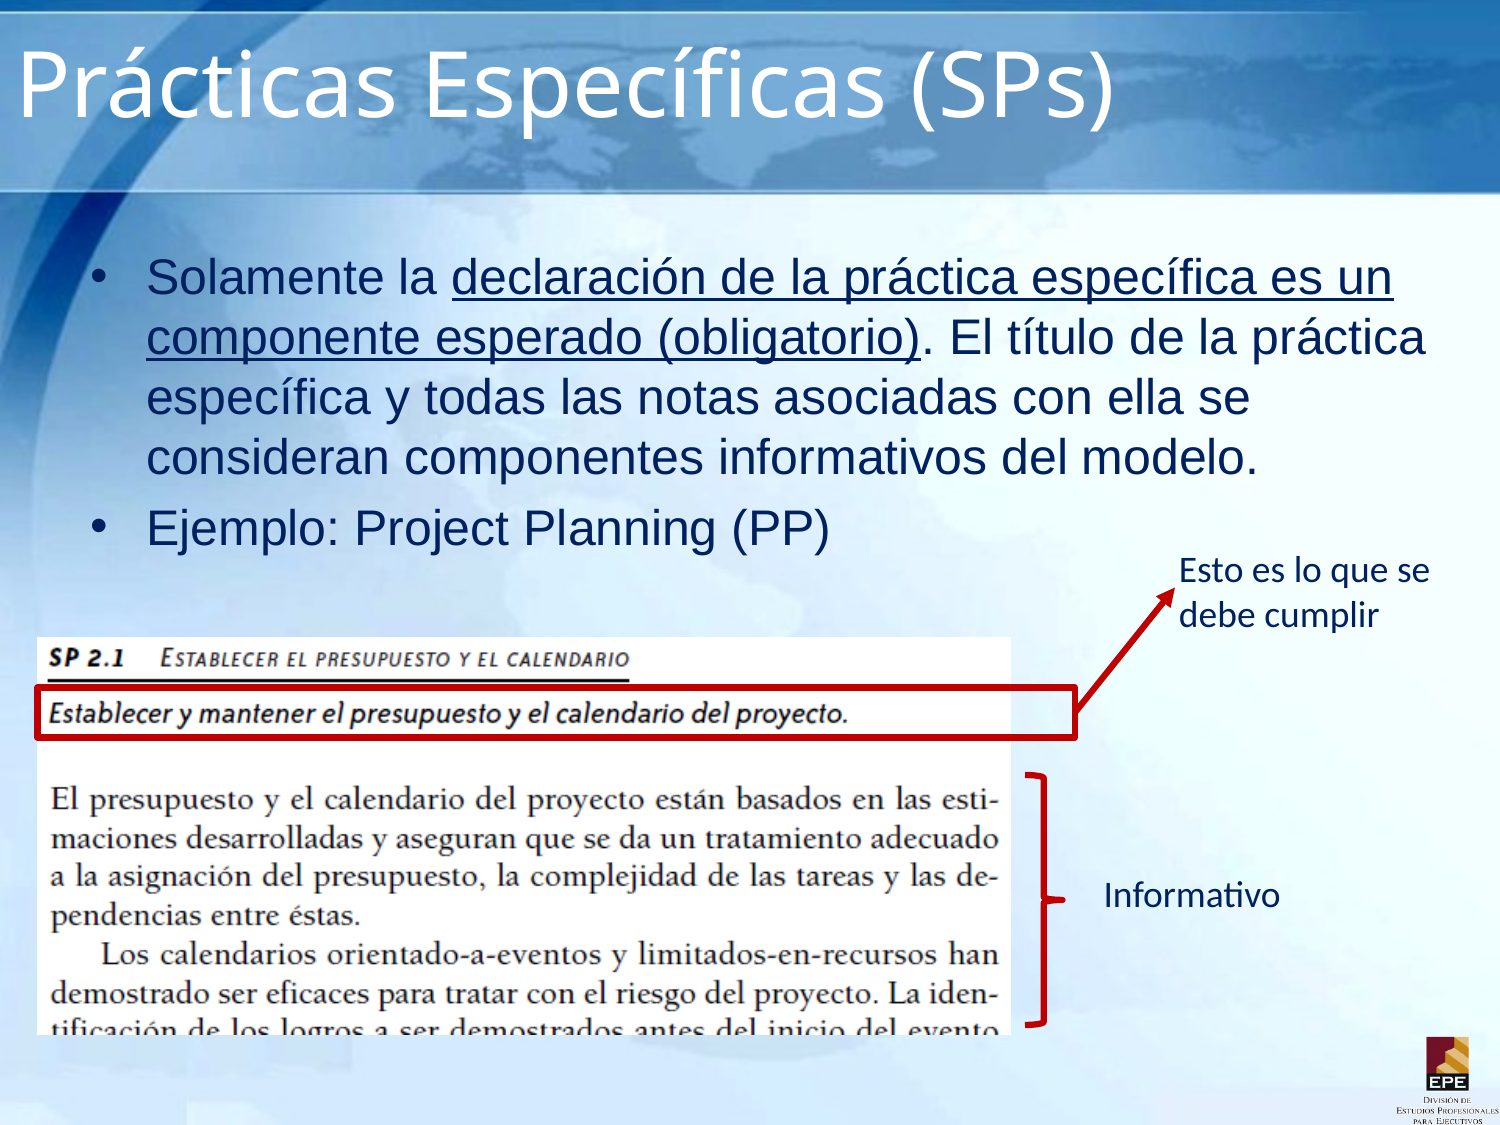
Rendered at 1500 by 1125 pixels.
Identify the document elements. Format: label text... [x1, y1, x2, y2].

title Prácticas Específicas (SPs) [0, 0, 1375, 163]
picture [0, 0, 1500, 1125]
text_box Informativo [1088, 862, 1296, 923]
text_box [1024, 772, 1065, 1028]
text_box [1015, 685, 1077, 740]
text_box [1074, 587, 1176, 713]
list Solamente la declaración de la práctica específica es un componente esperado (obligatorio). El título de la práctica específica y todas las notas asociadas con ella se consideran componentes informativos del modelo. Ejemplo: Project Planning (PP) [75, 237, 1463, 613]
text_box Esto es lo que se debe cumplir [1164, 537, 1455, 643]
